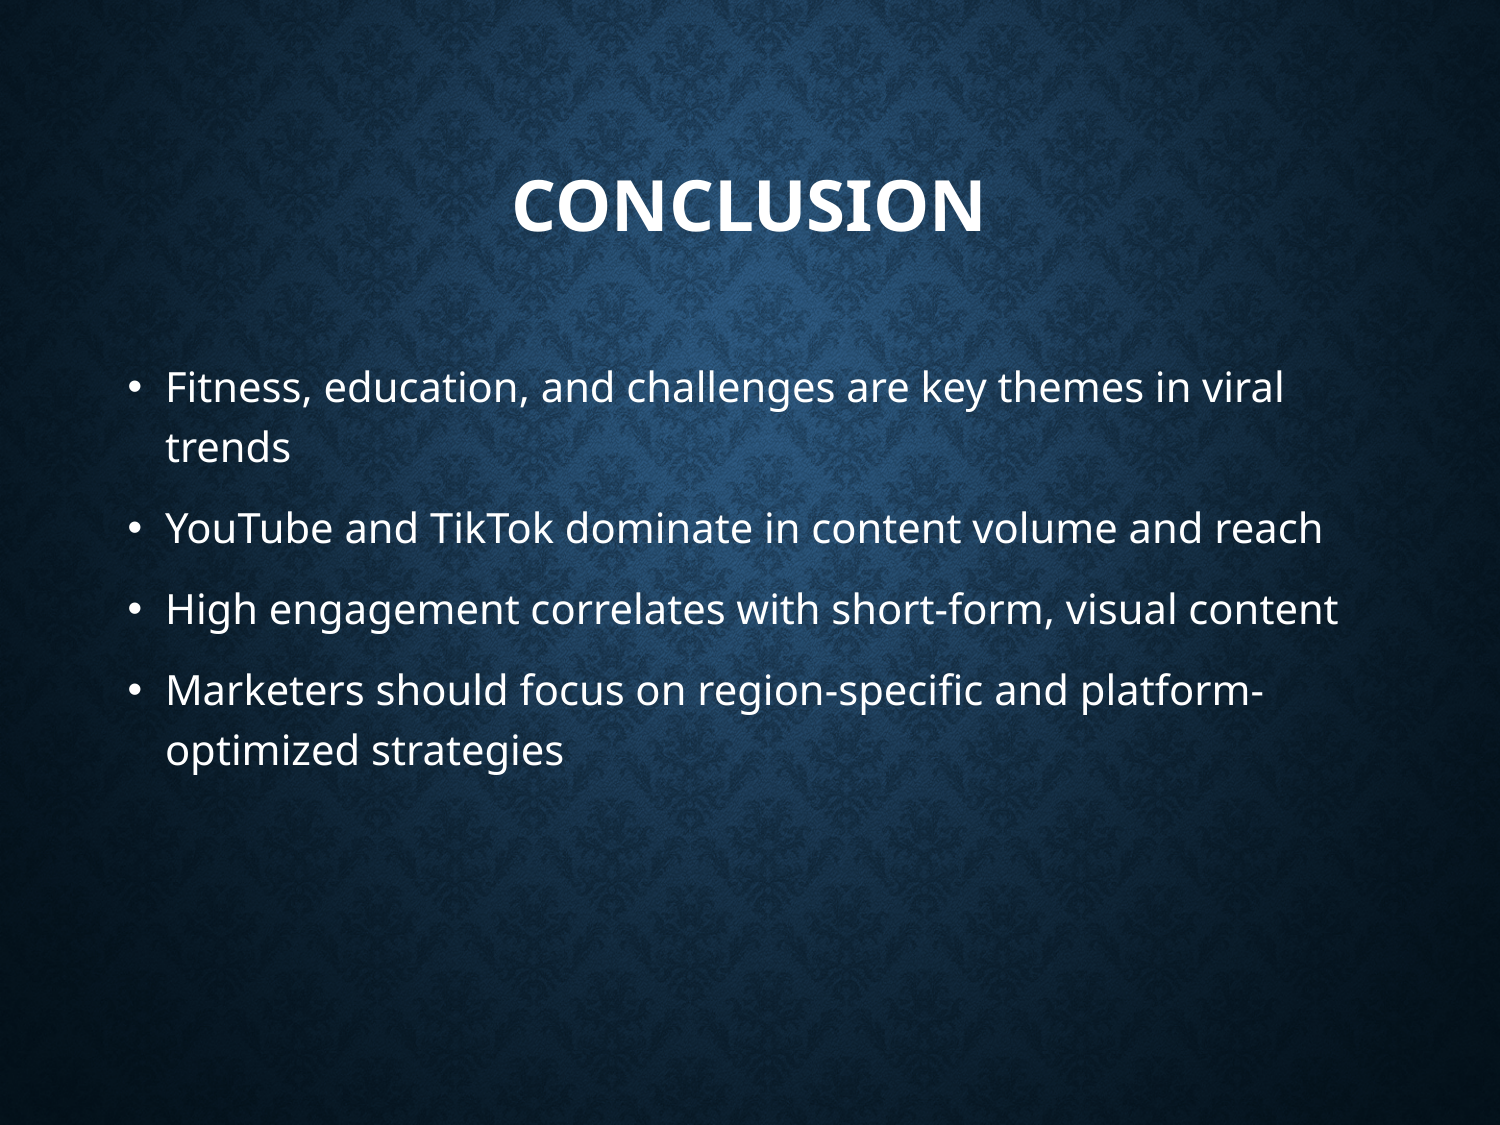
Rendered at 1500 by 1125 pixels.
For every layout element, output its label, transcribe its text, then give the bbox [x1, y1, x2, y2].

list Fitness, education, and challenges are key themes in viral trends YouTube and TikTok dominate in content volume and reach High engagement correlates with short-form, visual content Marketers should focus on region-specific and platform-optimized strategies [112, 343, 1387, 950]
title Conclusion [112, 99, 1387, 318]
